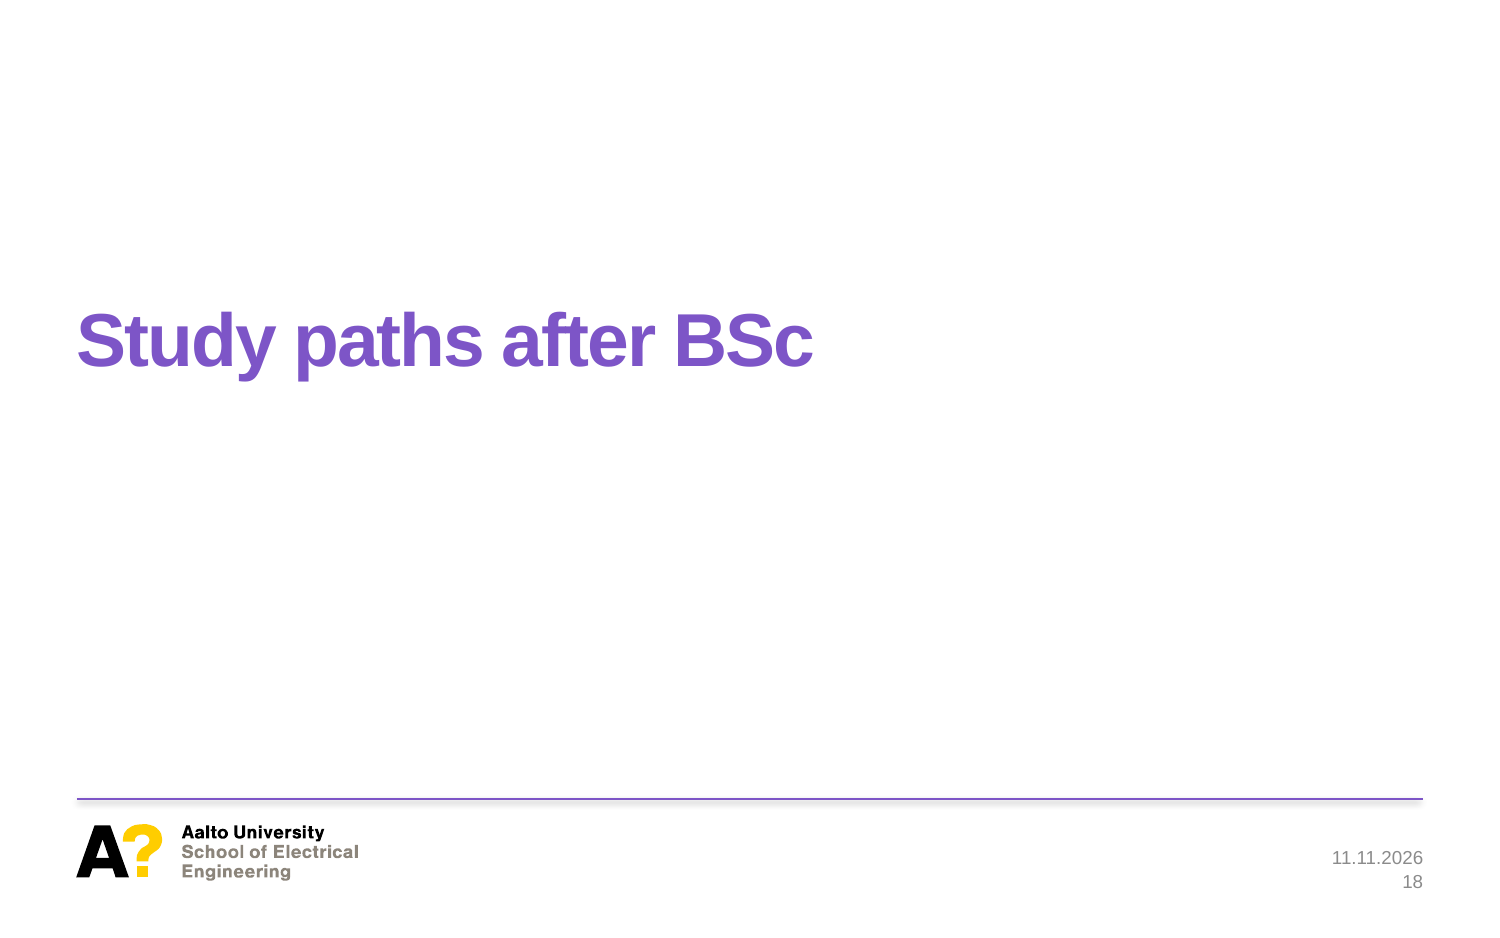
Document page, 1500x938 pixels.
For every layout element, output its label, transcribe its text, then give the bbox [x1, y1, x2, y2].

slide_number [829, 844, 1424, 870]
title Study paths after BSc [76, 305, 1424, 469]
slide_number 18 [829, 870, 1424, 893]
